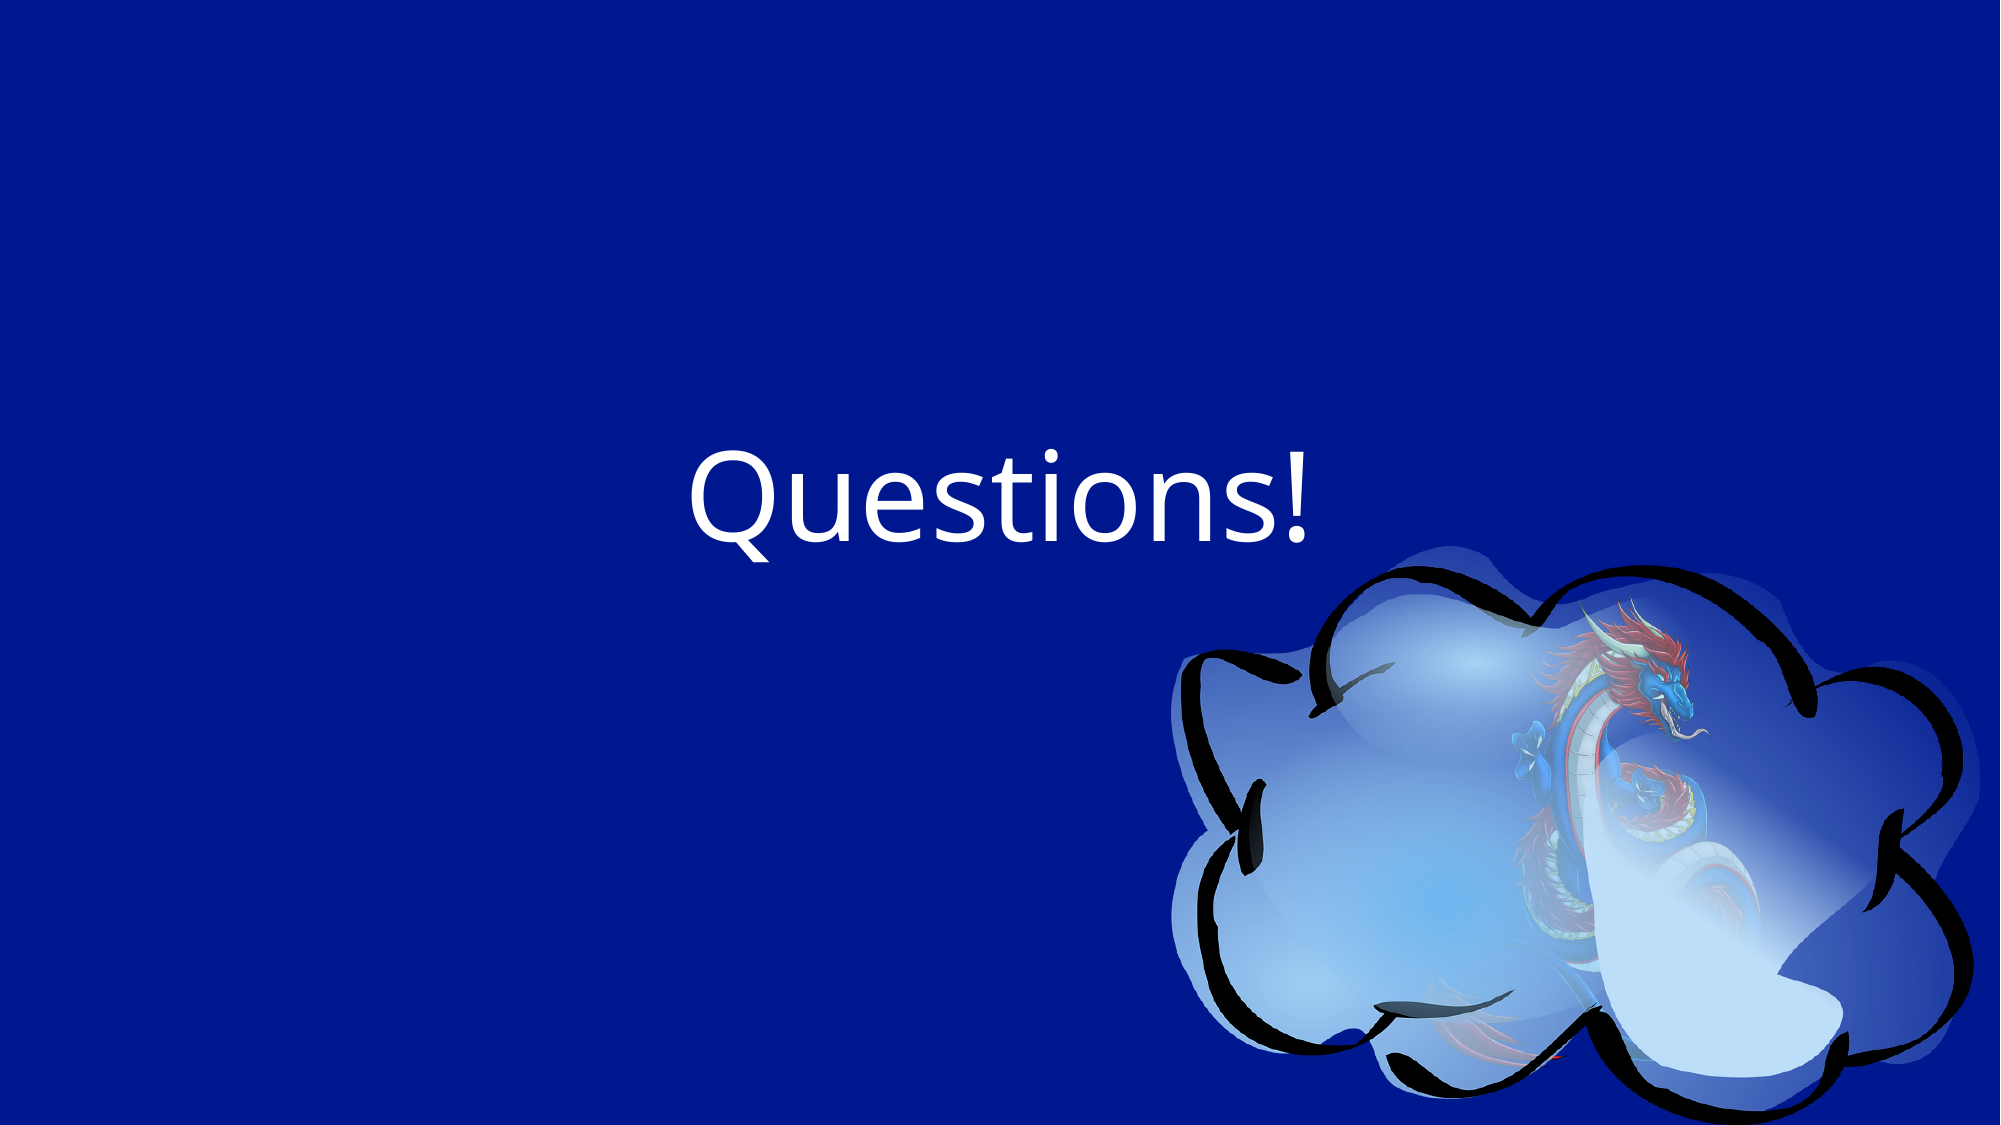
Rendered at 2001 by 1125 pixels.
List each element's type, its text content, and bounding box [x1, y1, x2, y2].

picture [1171, 546, 1980, 1125]
title Questions! [249, 184, 1750, 576]
